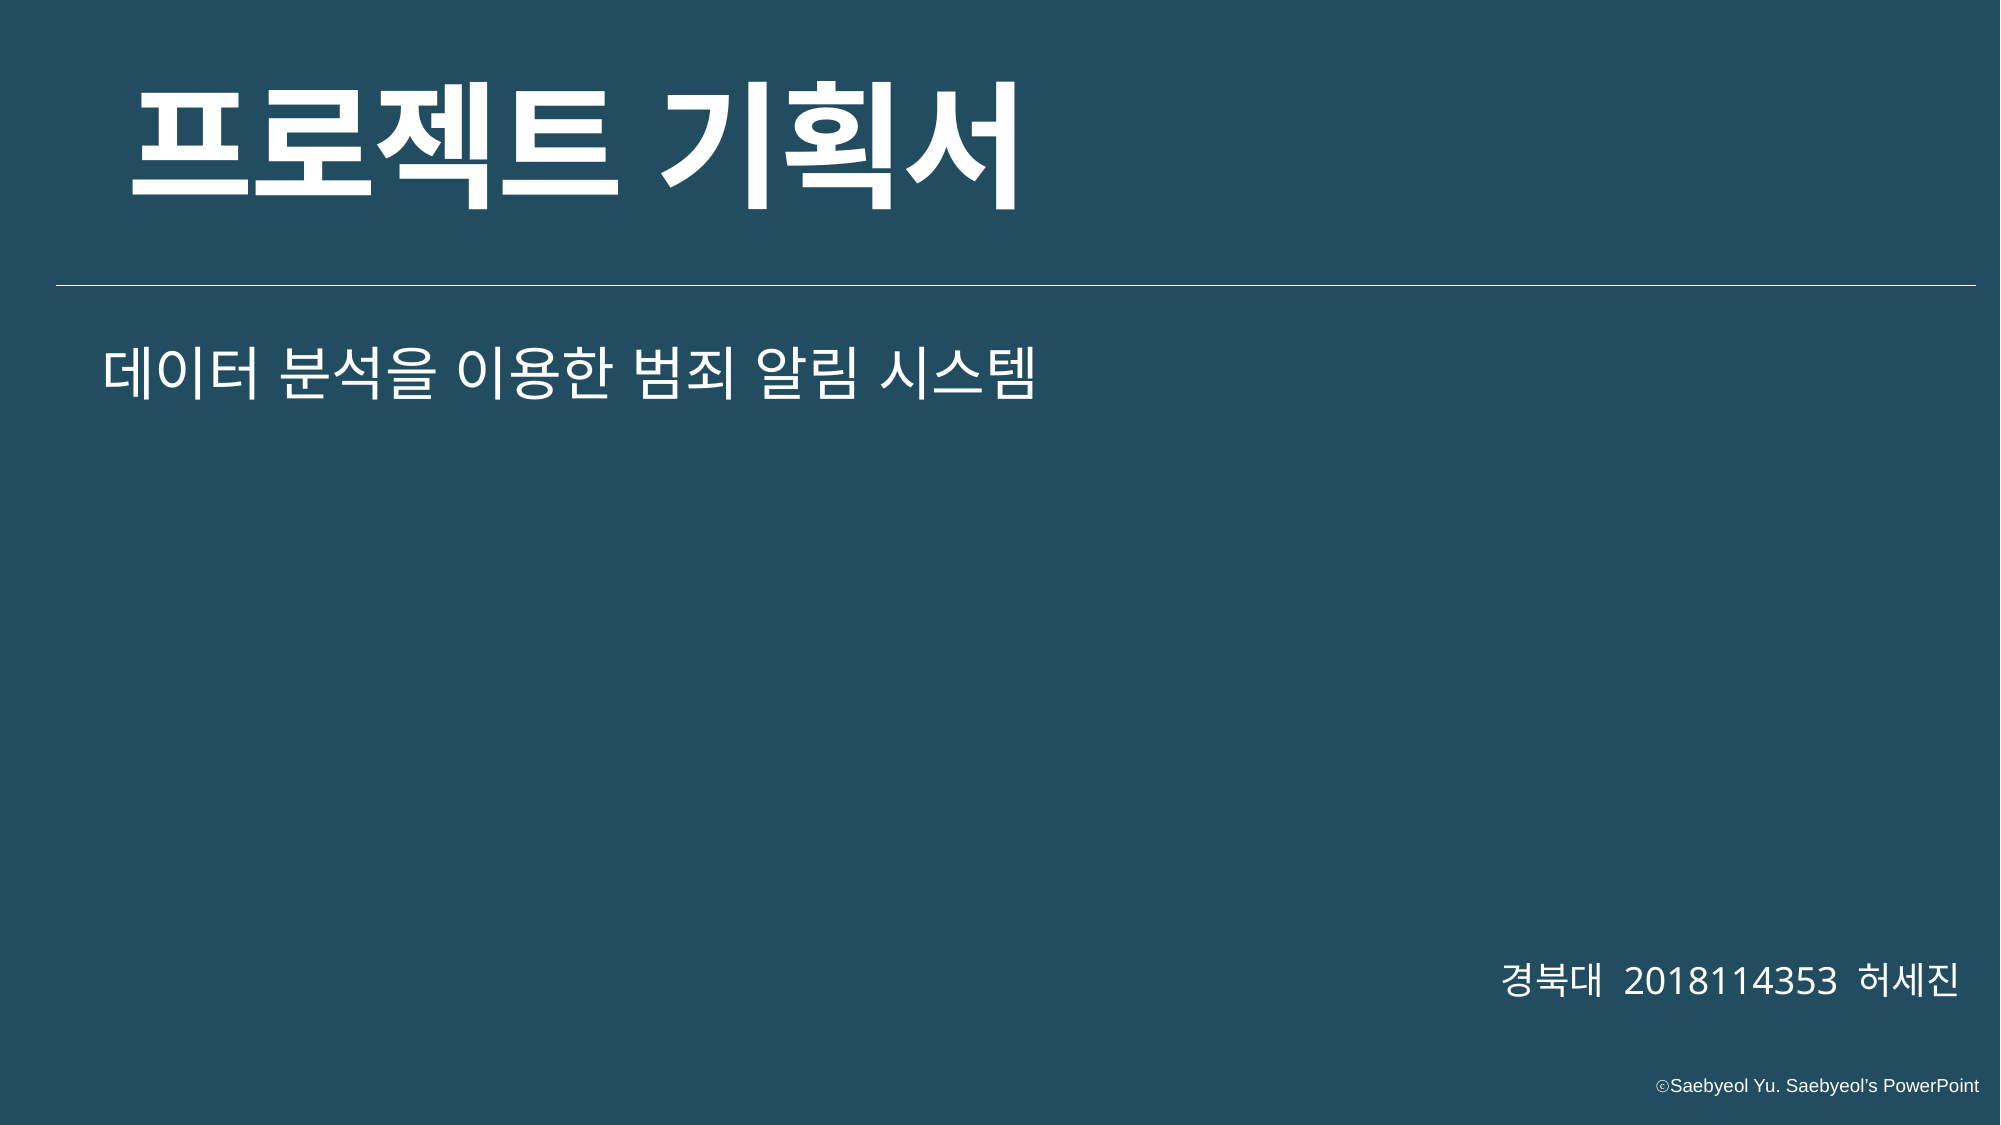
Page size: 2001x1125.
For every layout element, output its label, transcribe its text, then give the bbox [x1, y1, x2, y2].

text_box 프로젝트 기획서 [112, 52, 1045, 233]
text_box 데이터 분석을 이용한 범죄 알림 시스템 [86, 329, 1528, 415]
text_box 경북대 2018114353 허세진 [1254, 949, 1976, 1010]
